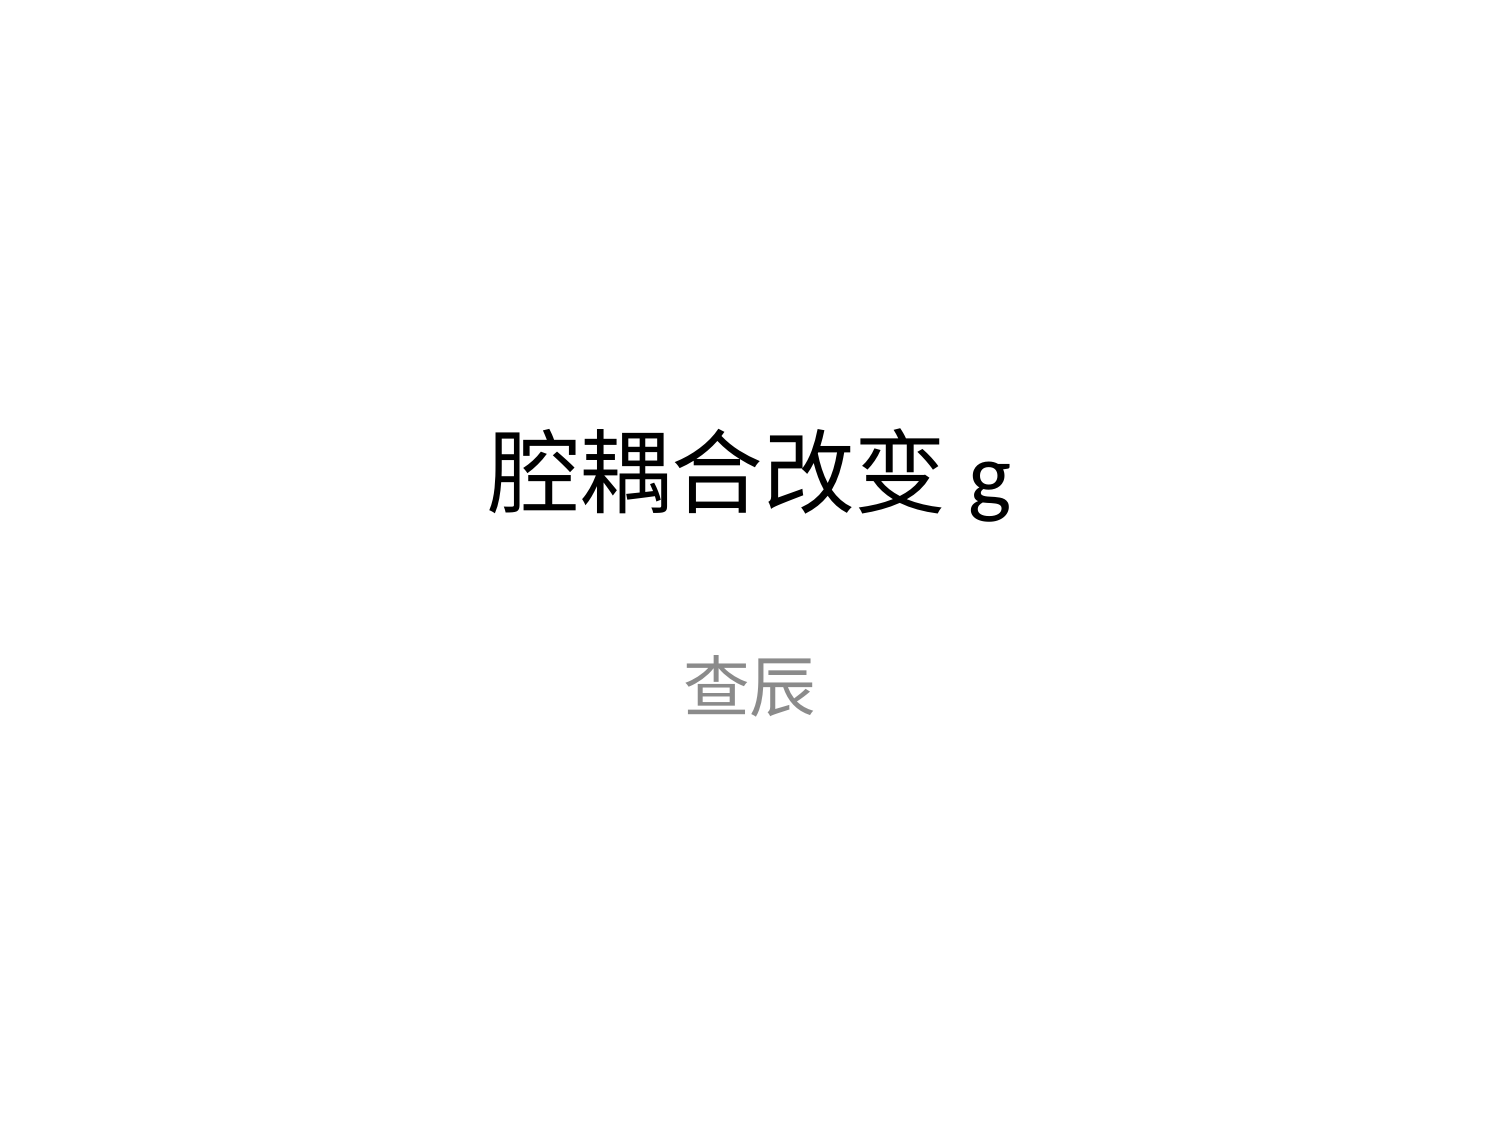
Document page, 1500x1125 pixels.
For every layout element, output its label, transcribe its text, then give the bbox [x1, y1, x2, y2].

title 腔耦合改变g [112, 349, 1388, 591]
subtitle 查辰 [225, 637, 1275, 925]
